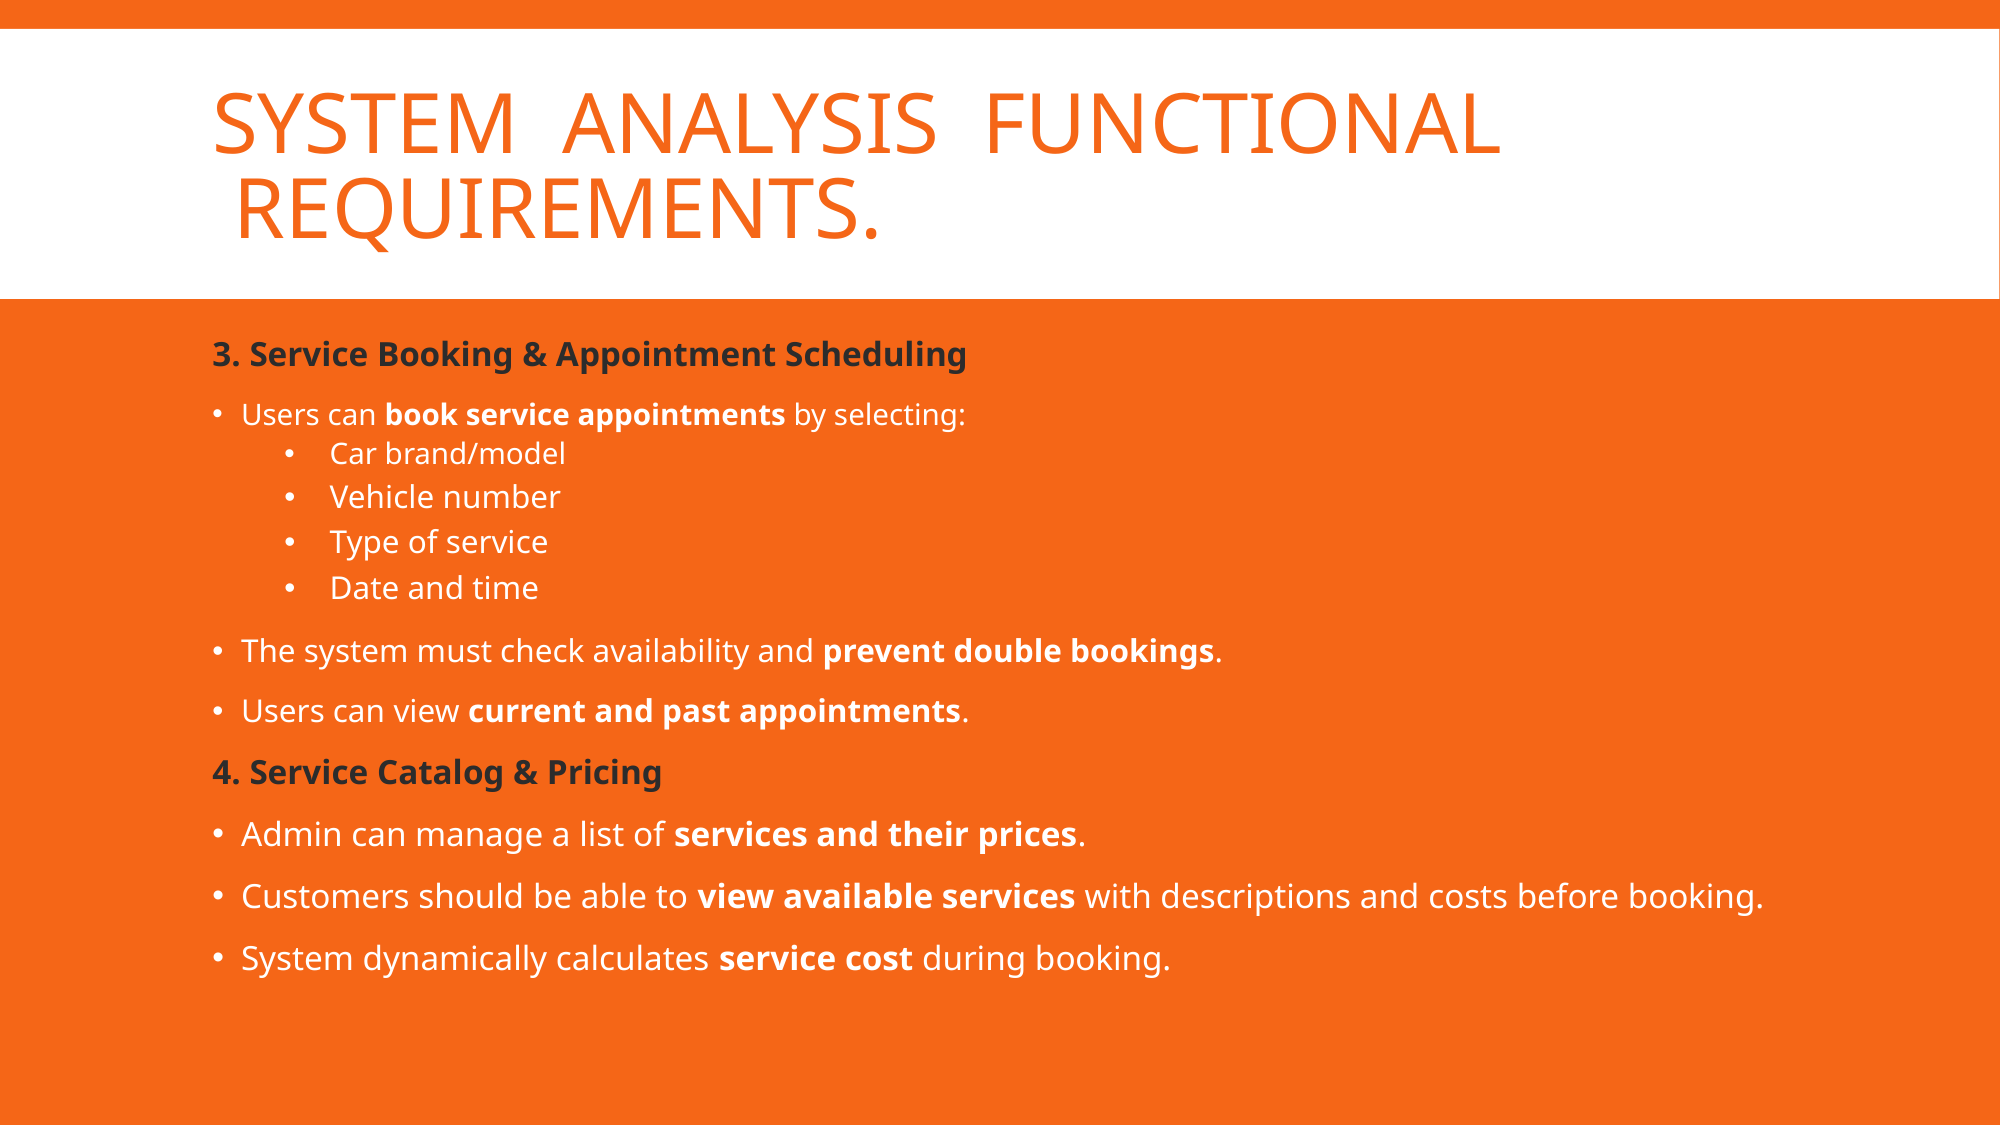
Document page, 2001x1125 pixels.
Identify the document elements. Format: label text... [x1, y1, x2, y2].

list 3. Service Booking & Appointment Scheduling Users can book service appointments by selecting: Car brand/model Vehicle number Type of service Date and time The system must check availability and prevent double bookings. Users can view current and past appointments. 4. Service Catalog & Pricing Admin can manage a list of services and their prices. Customers should be able to view available services with descriptions and costs before booking. System dynamically calculates service cost during booking. [197, 329, 1803, 1020]
title System Analysis Functional requirements. [197, 46, 1803, 295]
